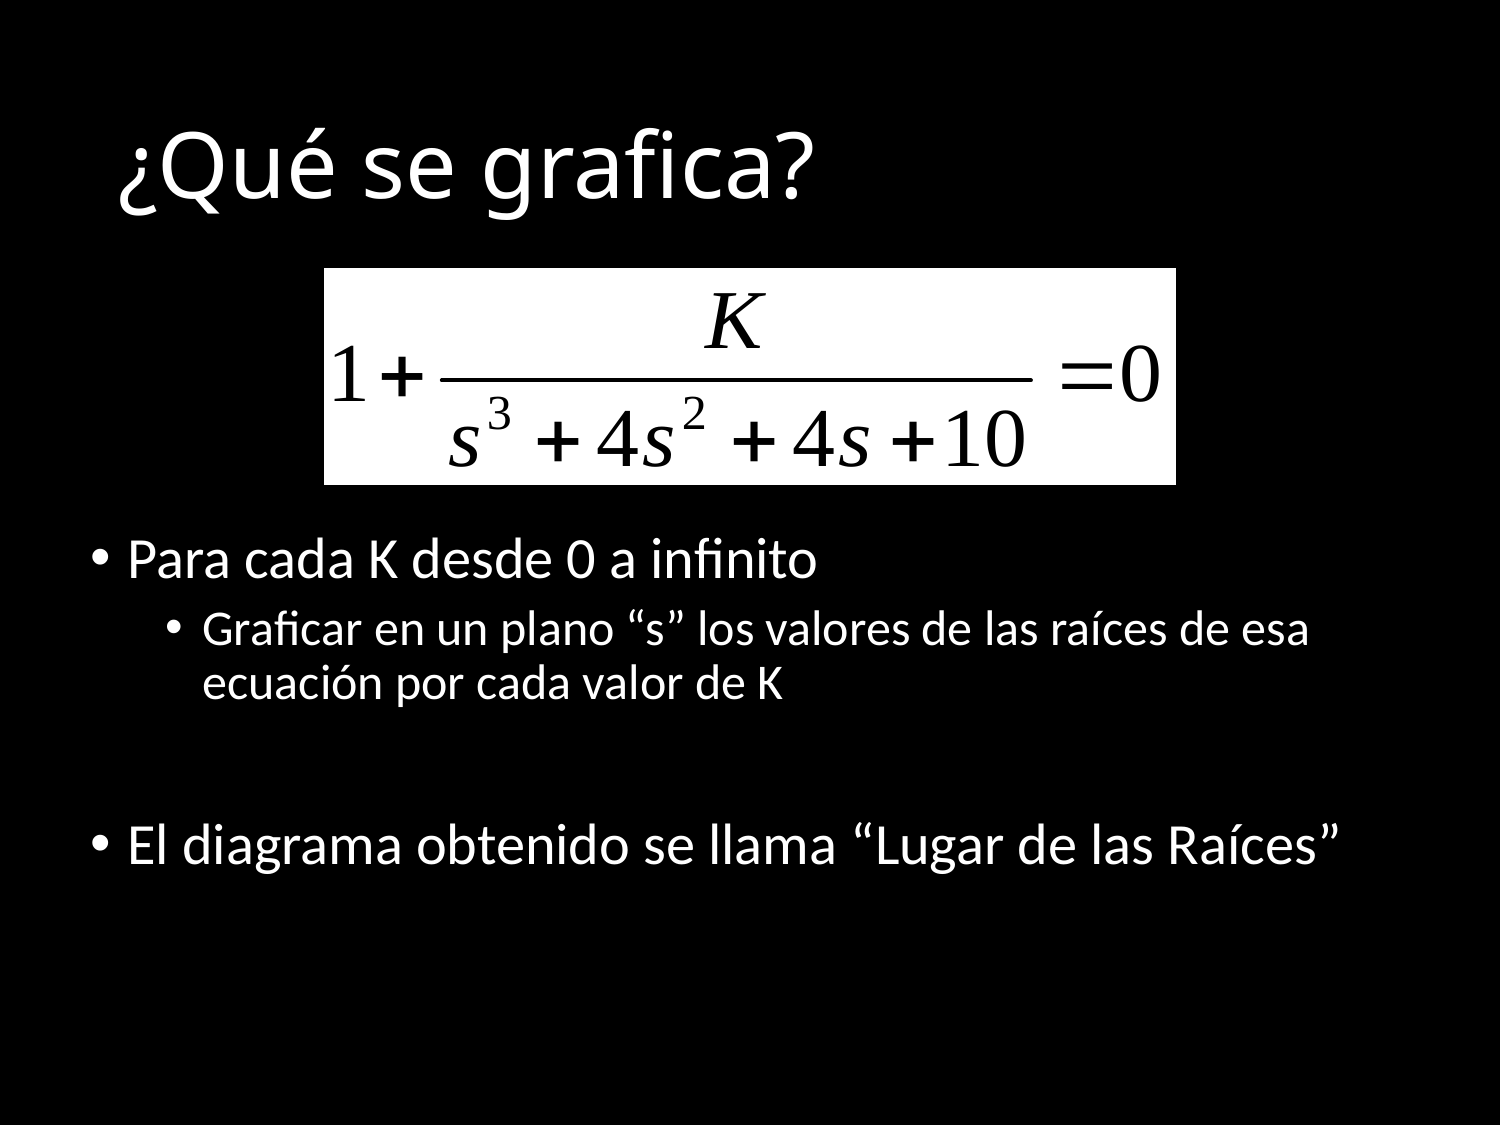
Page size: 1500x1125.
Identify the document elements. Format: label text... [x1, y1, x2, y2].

title ¿Qué se grafica? [103, 59, 1397, 278]
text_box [323, 268, 1176, 485]
list Para cada K desde 0 a infinito Graficar en un plano “s” los valores de las raíces de esa ecuación por cada valor de K El diagrama obtenido se llama “Lugar de las Raíces” [75, 521, 1425, 1005]
